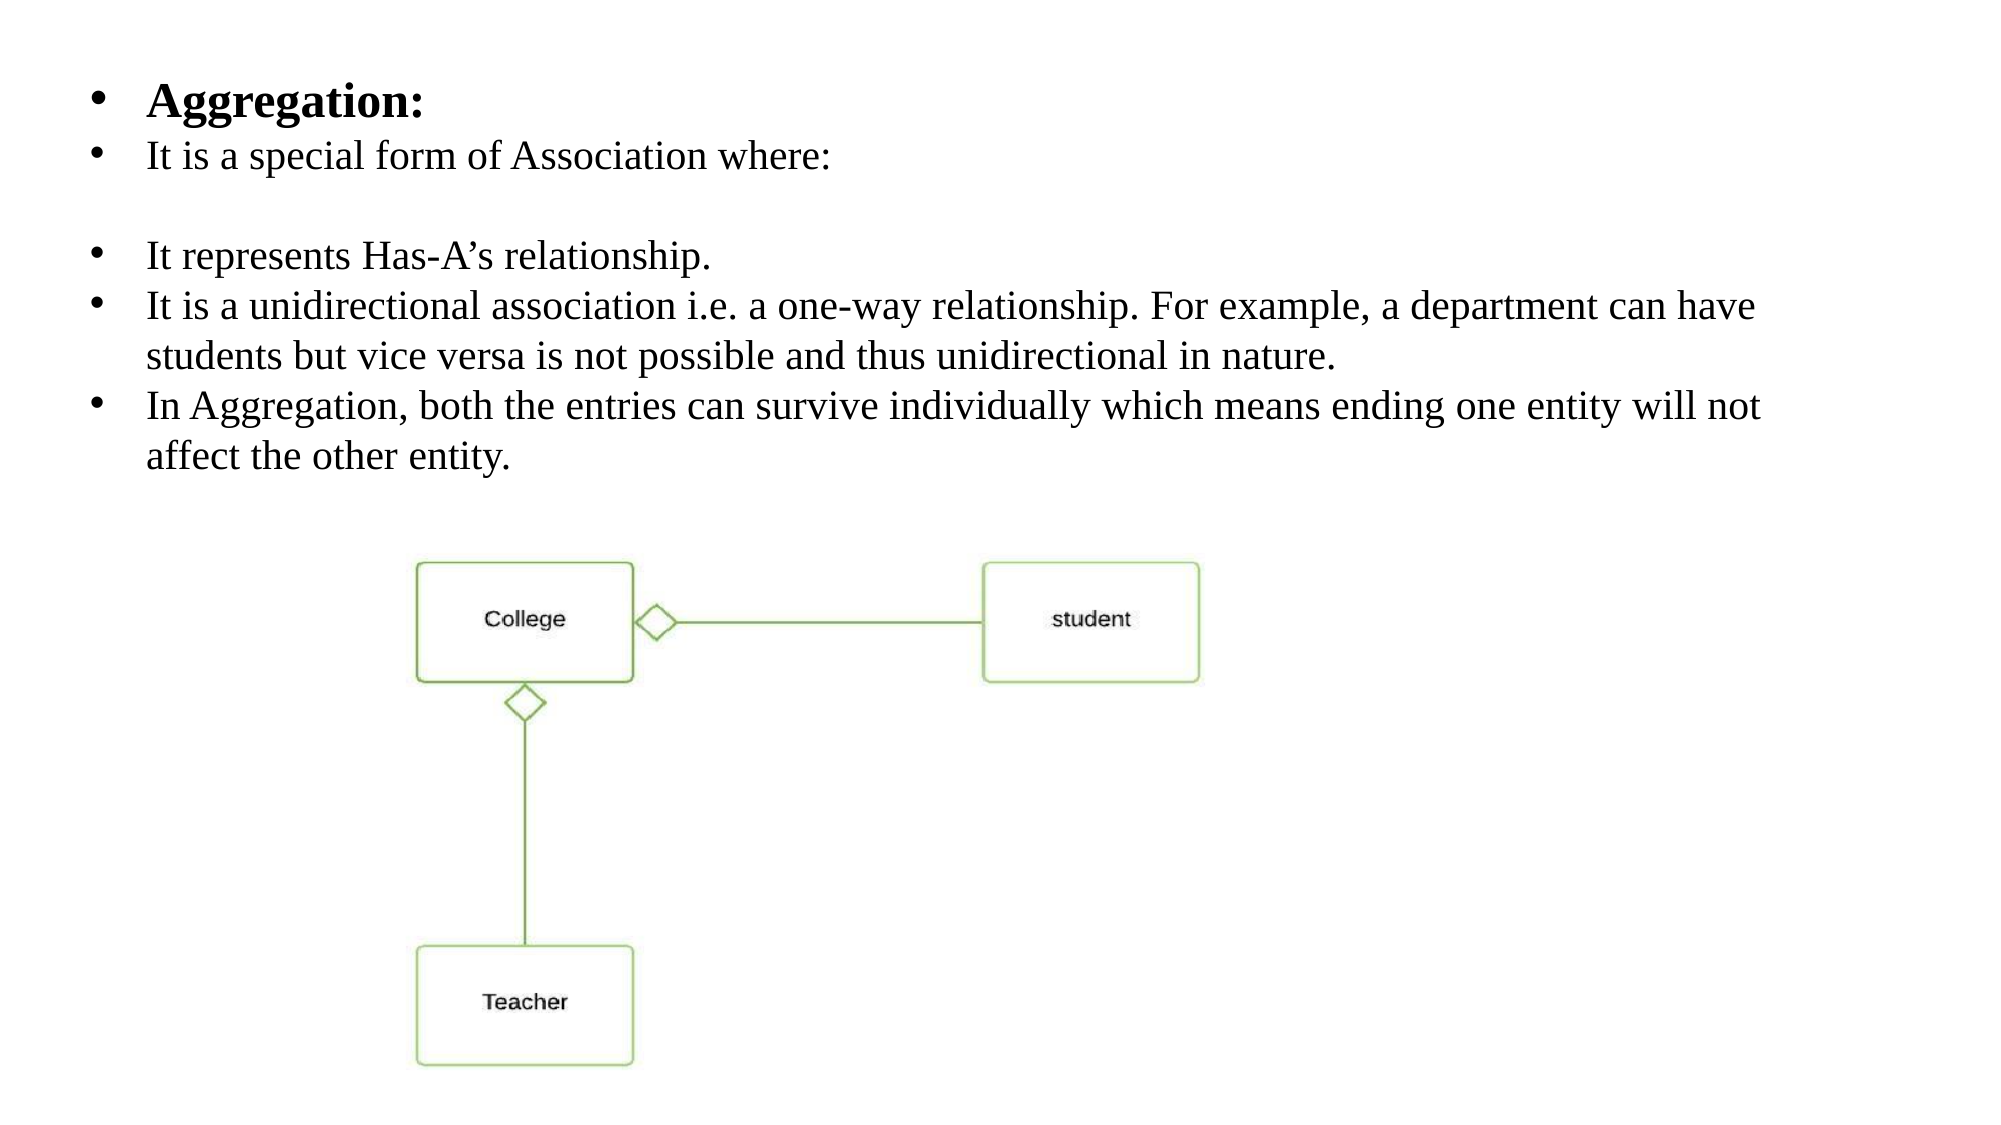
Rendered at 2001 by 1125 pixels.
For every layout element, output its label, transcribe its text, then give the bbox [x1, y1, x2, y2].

picture [365, 517, 1245, 1106]
text_box Aggregation: It is a special form of Association where: It represents Has-A’s relationship. It is a unidirectional association i.e. a one-way relationship. For example, a department can have students but vice versa is not possible and thus unidirectional in nature. In Aggregation, both the entries can survive individually which means ending one entity will not affect the other entity. [75, 60, 1844, 485]
